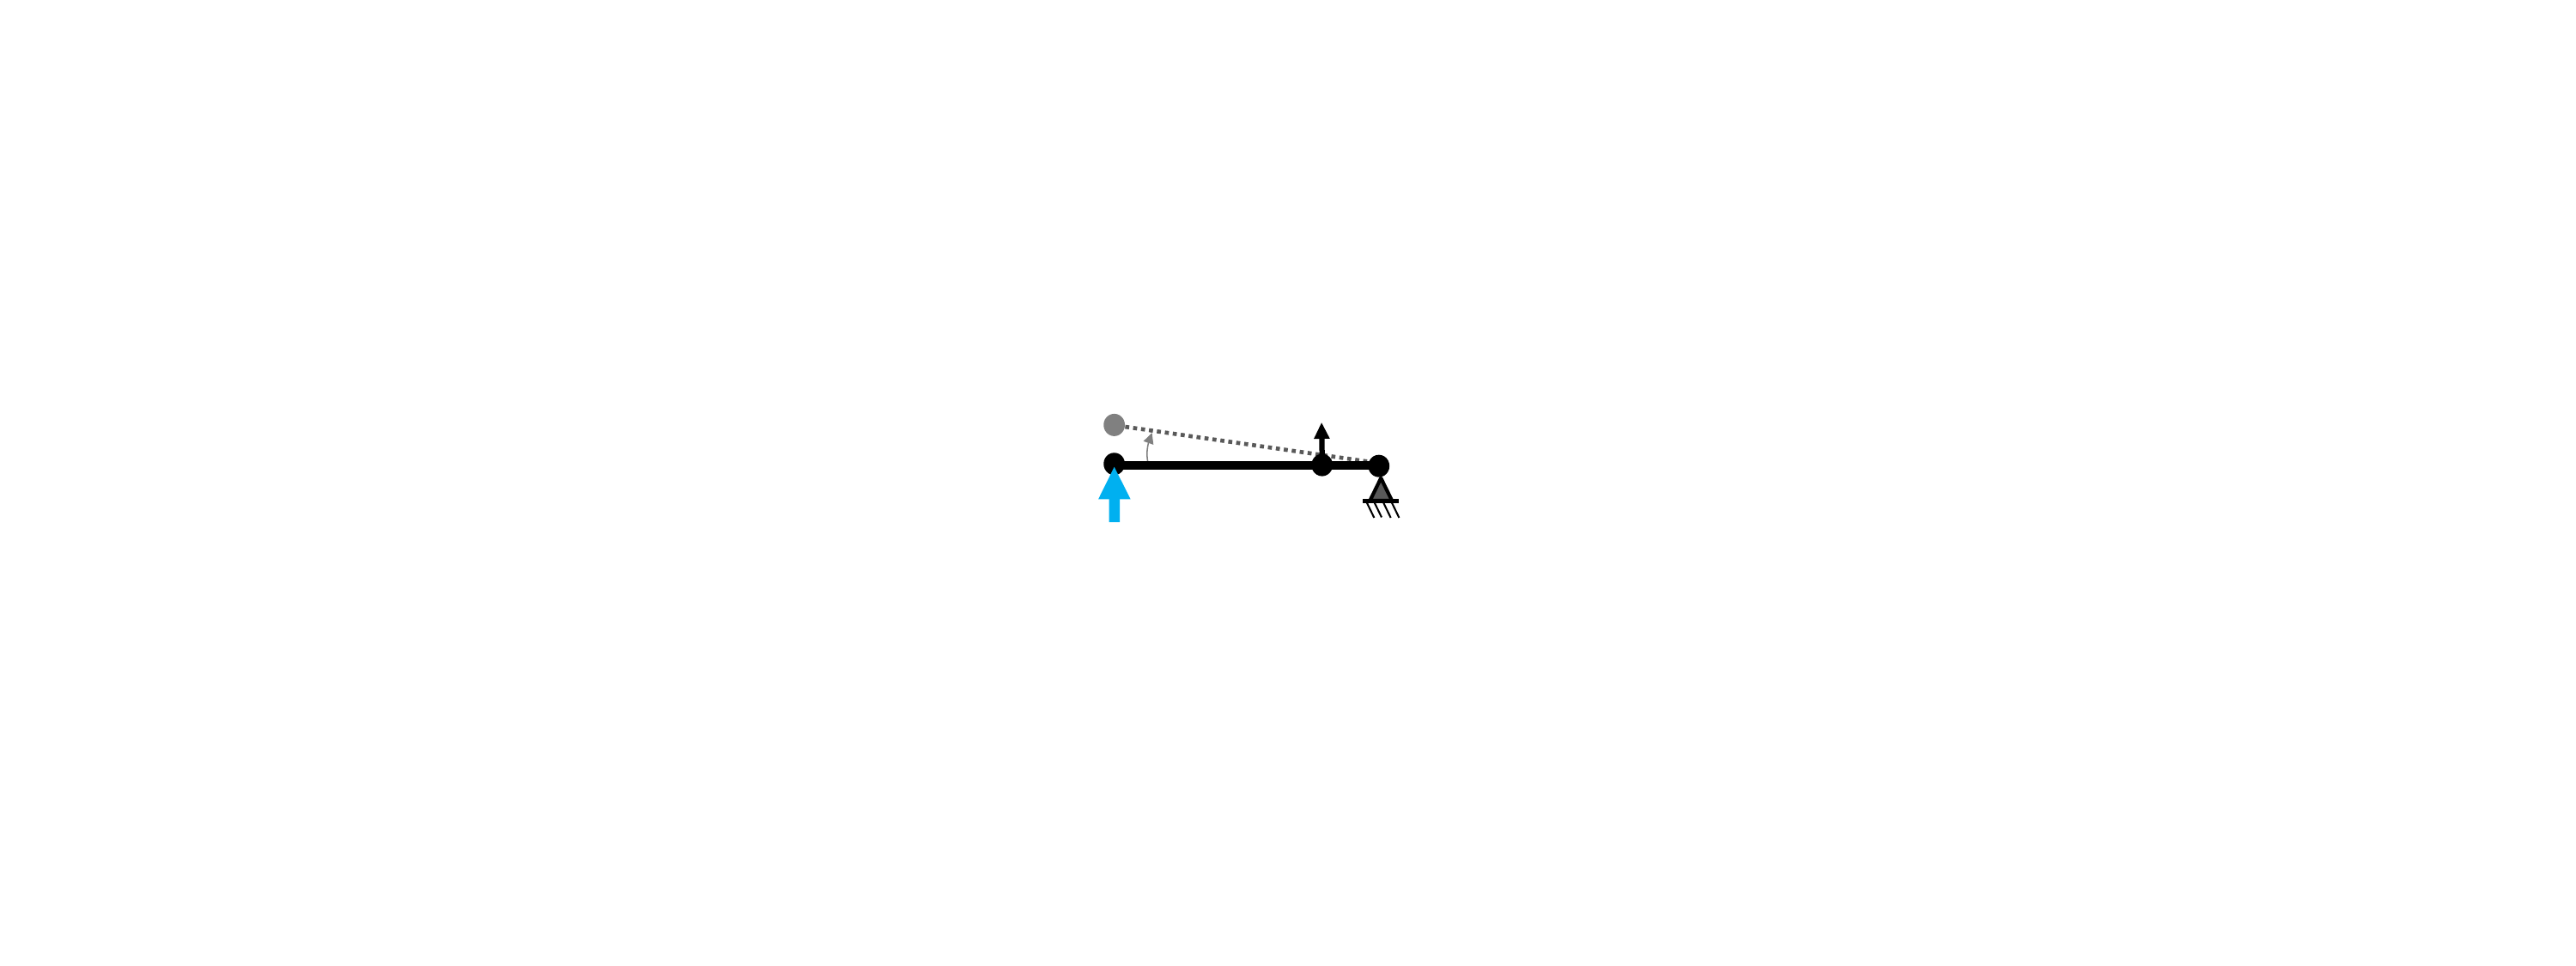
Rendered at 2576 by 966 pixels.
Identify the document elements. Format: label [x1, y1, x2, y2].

text_box [1105, 401, 1400, 523]
